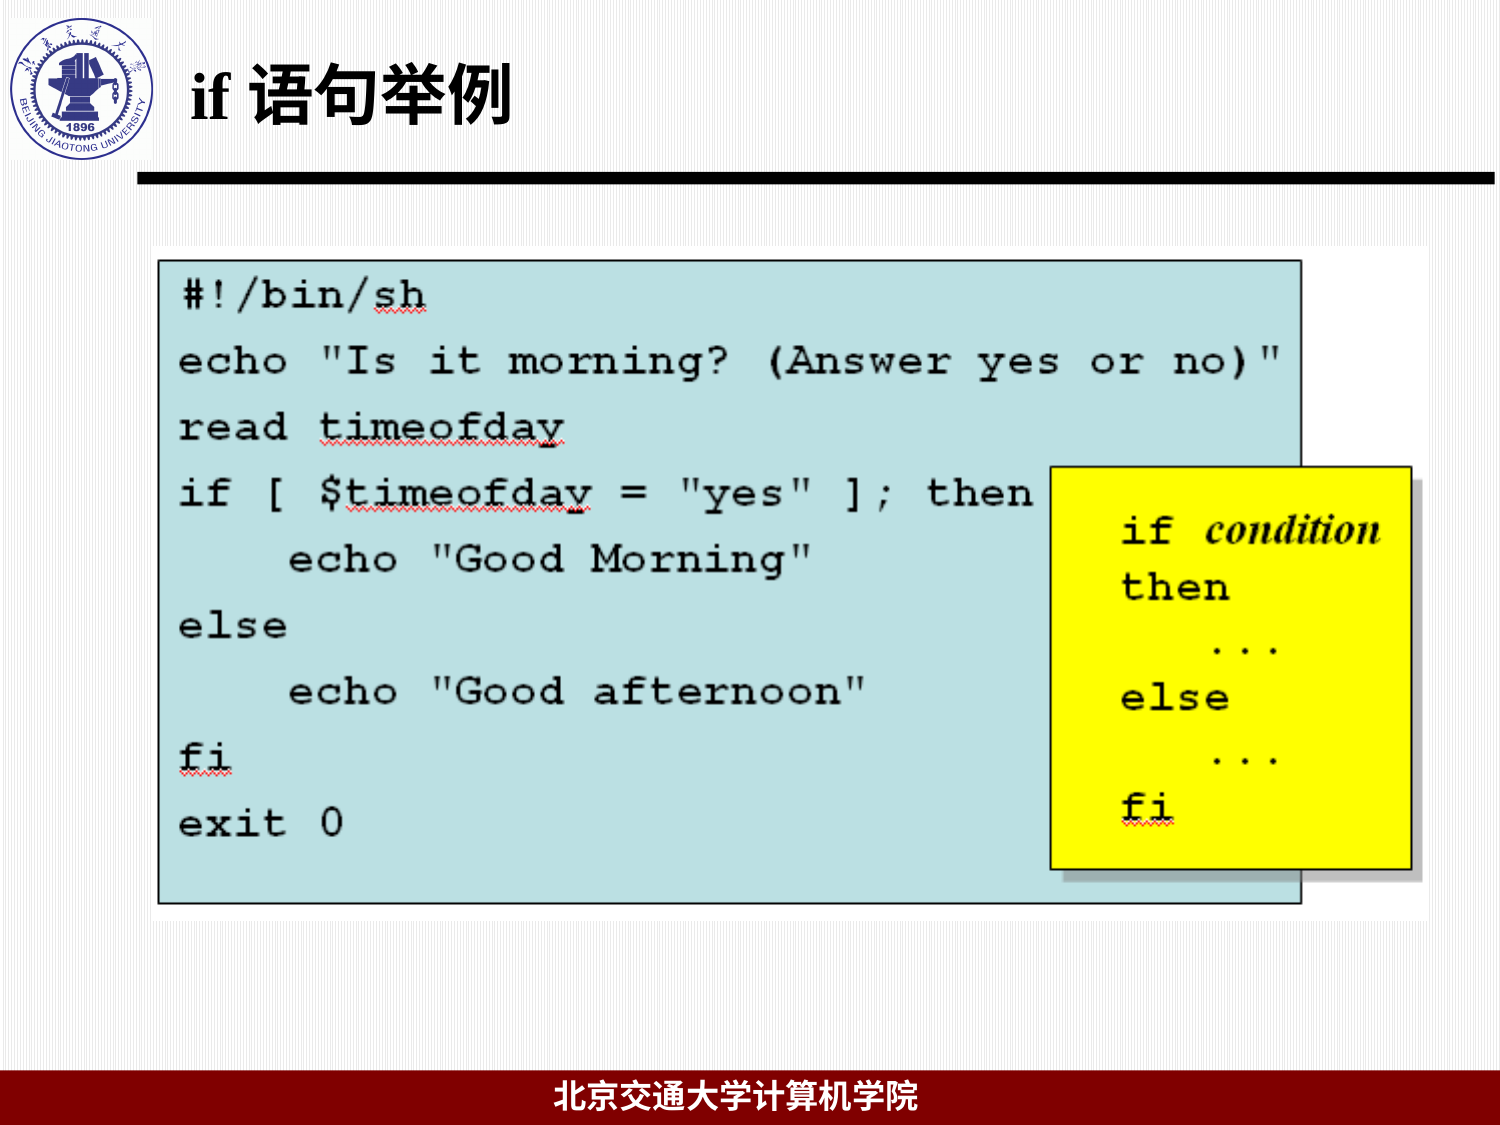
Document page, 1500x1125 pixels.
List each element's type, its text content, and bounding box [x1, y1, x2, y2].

title if语句举例 [175, 45, 1425, 233]
picture [10, 18, 153, 160]
picture [152, 245, 1429, 922]
